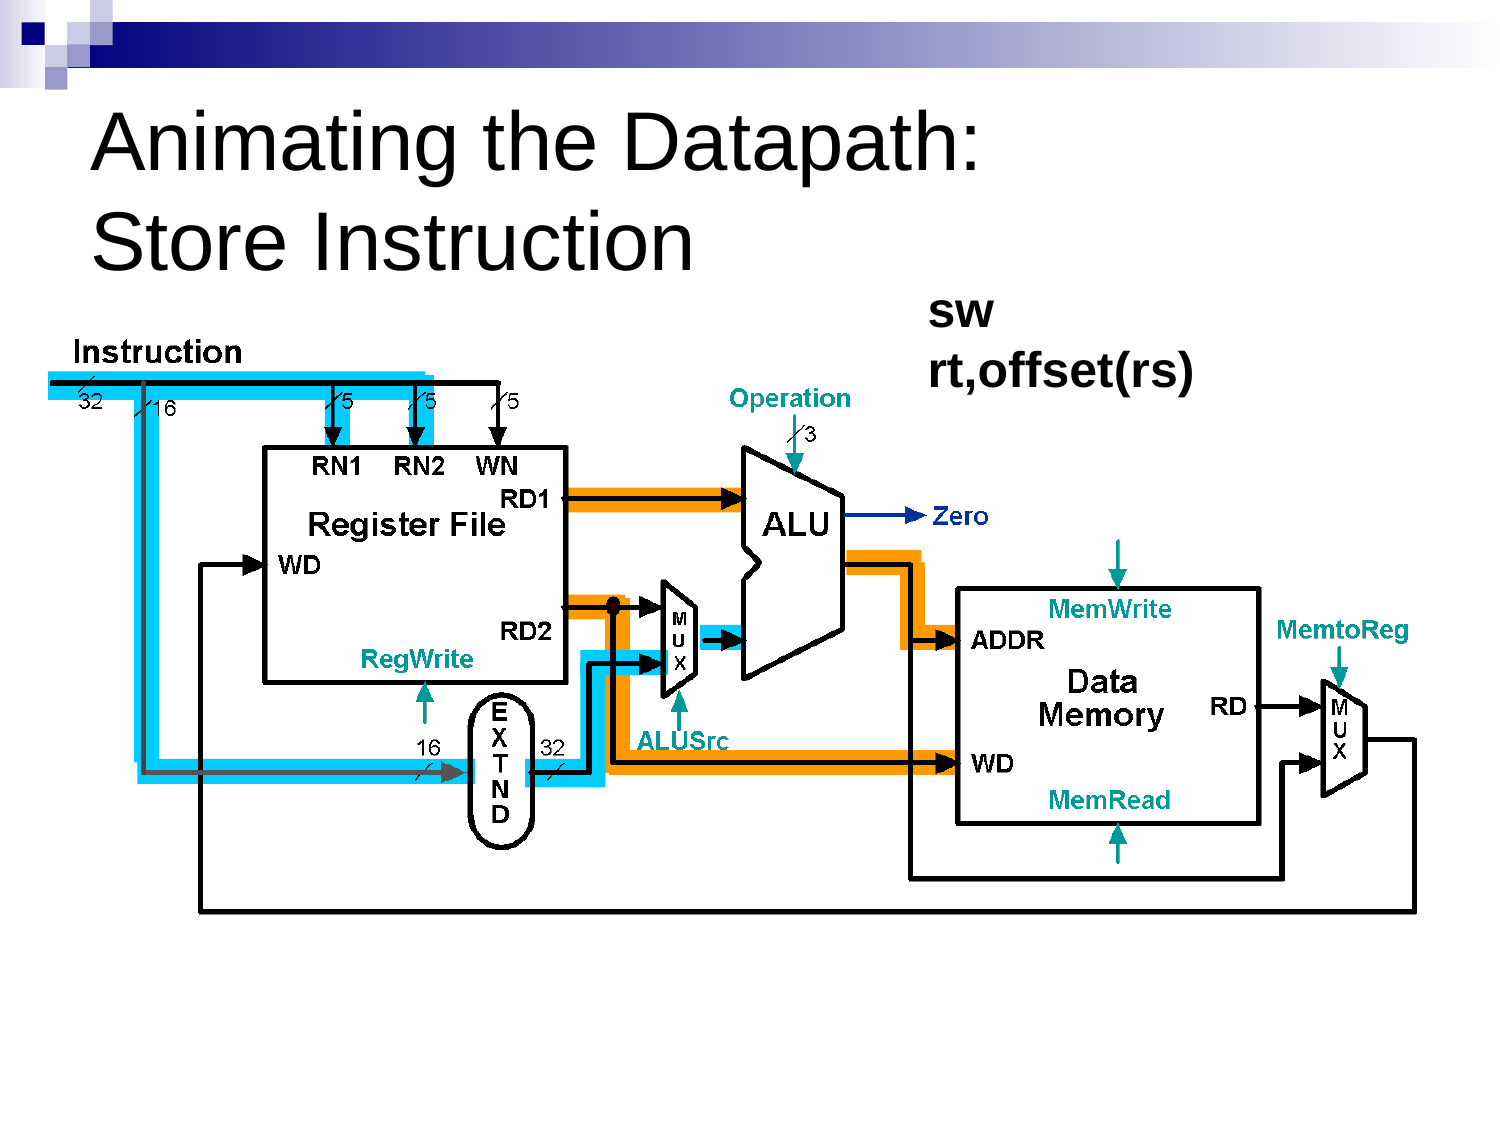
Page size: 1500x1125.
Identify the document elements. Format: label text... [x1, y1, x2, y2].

title Animating the Datapath: Store Instruction [75, 75, 1425, 300]
text_box sw rt,offset(rs) [912, 299, 1291, 335]
picture [49, 337, 1429, 915]
